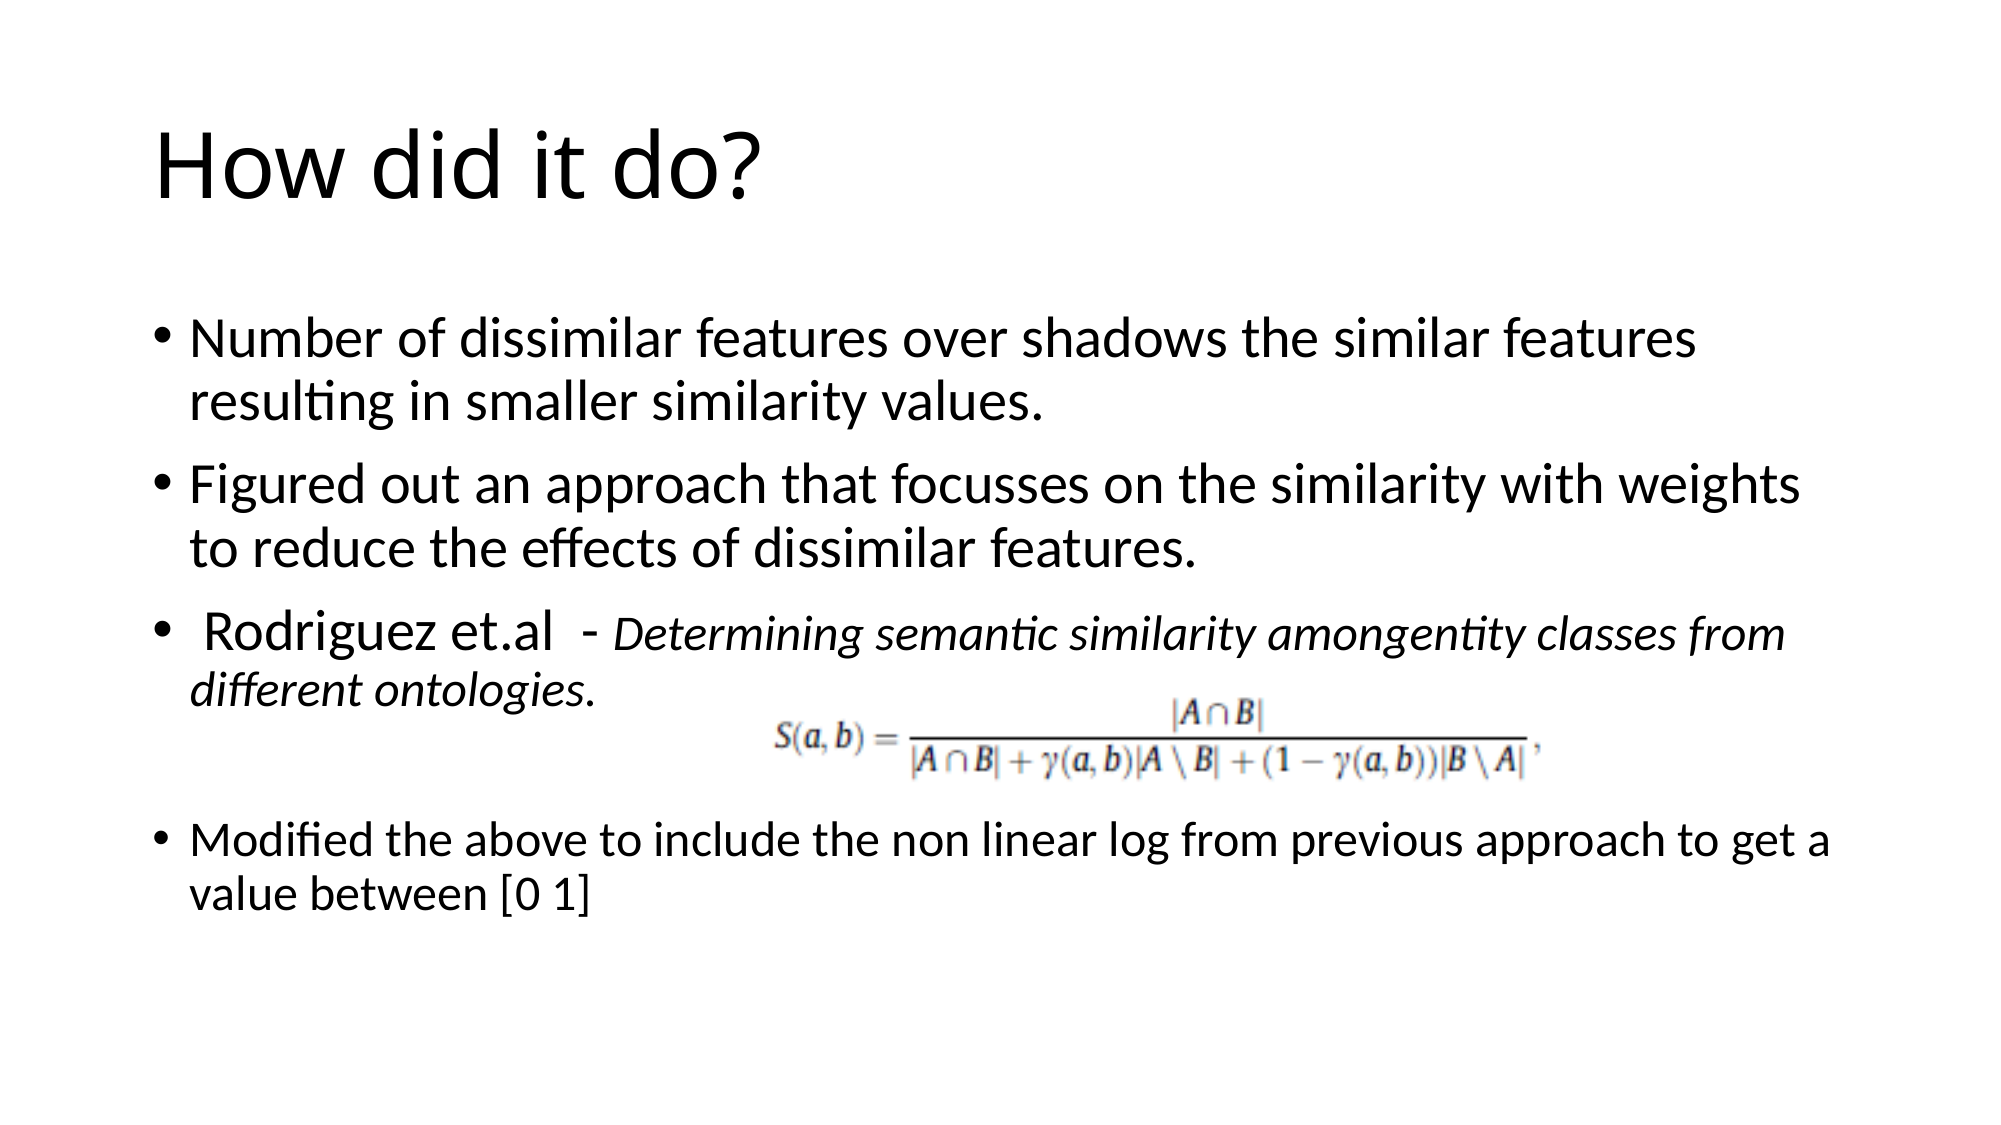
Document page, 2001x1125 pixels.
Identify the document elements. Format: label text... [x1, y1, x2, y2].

title How did it do? [137, 59, 1863, 278]
picture [758, 678, 1608, 803]
list Number of dissimilar features over shadows the similar features resulting in smaller similarity values. Figured out an approach that focusses on the similarity with weights to reduce the effects of dissimilar features. Rodriguez et.al - Determining semantic similarity amongentity classes from different ontologies. Modified the above to include the non linear log from previous approach to get a value between [0 1] [137, 299, 1863, 1014]
